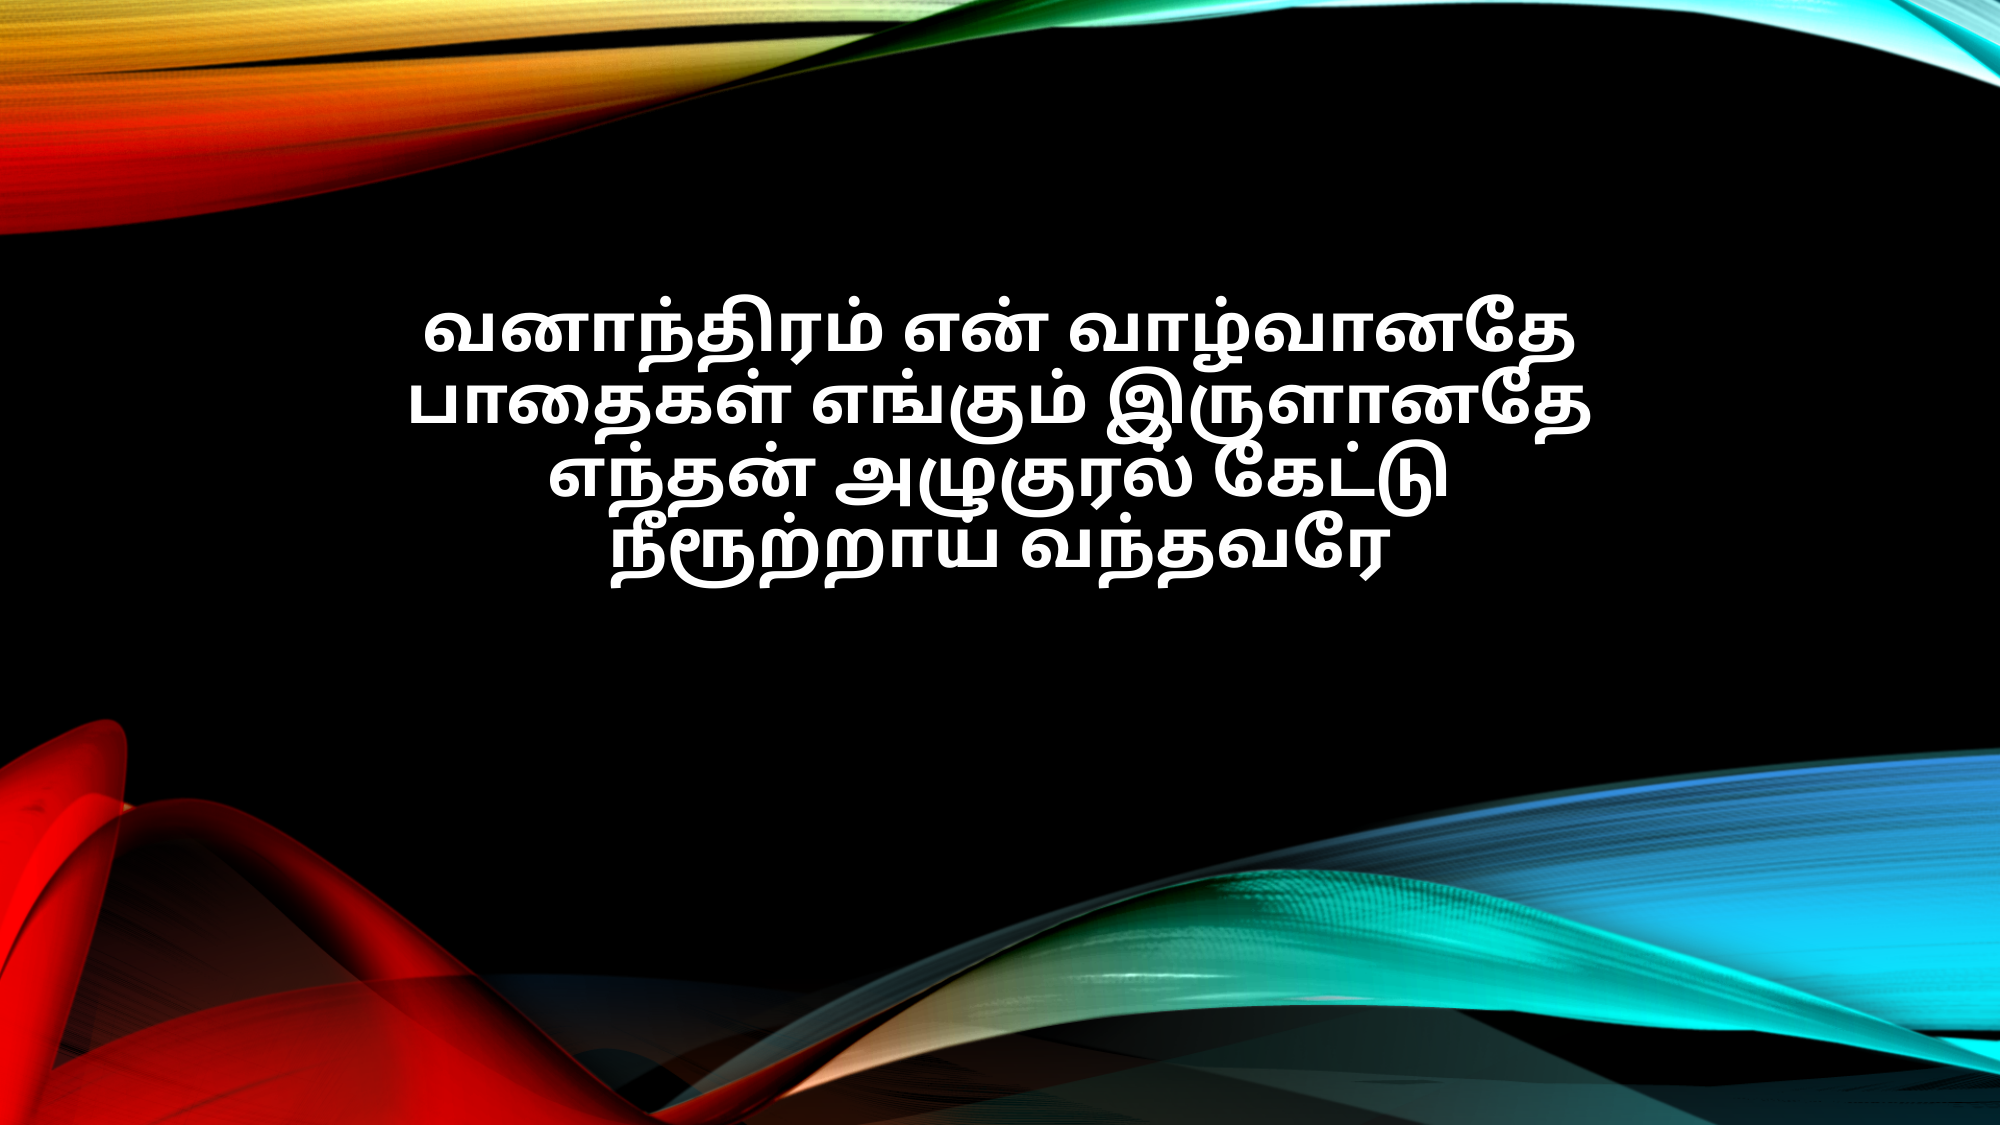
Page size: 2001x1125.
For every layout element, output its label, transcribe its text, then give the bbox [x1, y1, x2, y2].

subtitle வனாந்திரம் என் வாழ்வானதே பாதைகள் எங்கும் இருளானதே எந்தன் அழுகுரல் கேட்டு நீரூற்றாய் வந்தவரே [0, 0, 2000, 1125]
